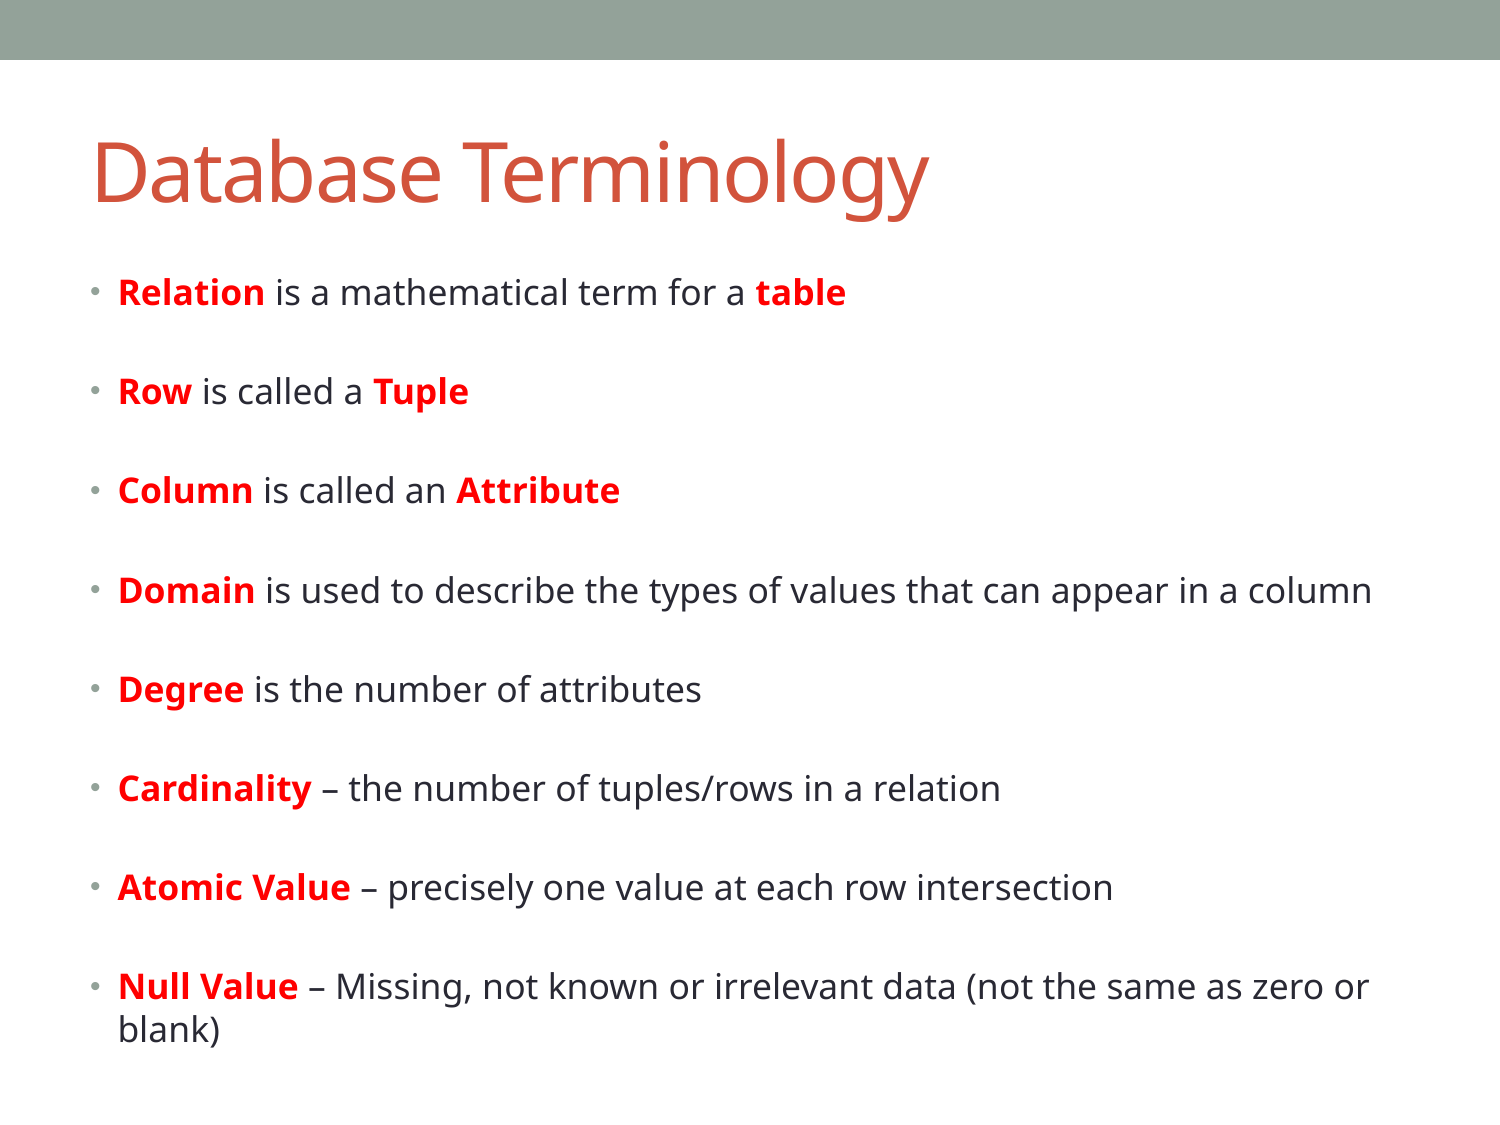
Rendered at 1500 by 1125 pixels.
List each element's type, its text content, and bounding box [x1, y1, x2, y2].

title Database Terminology [75, 87, 1425, 250]
list Relation is a mathematical term for a table Row is called a Tuple Column is called an Attribute Domain is used to describe the types of values that can appear in a column Degree is the number of attributes Cardinality – the number of tuples/rows in a relation Atomic Value – precisely one value at each row intersection Null Value – Missing, not known or irrelevant data (not the same as zero or blank) [75, 262, 1425, 1063]
